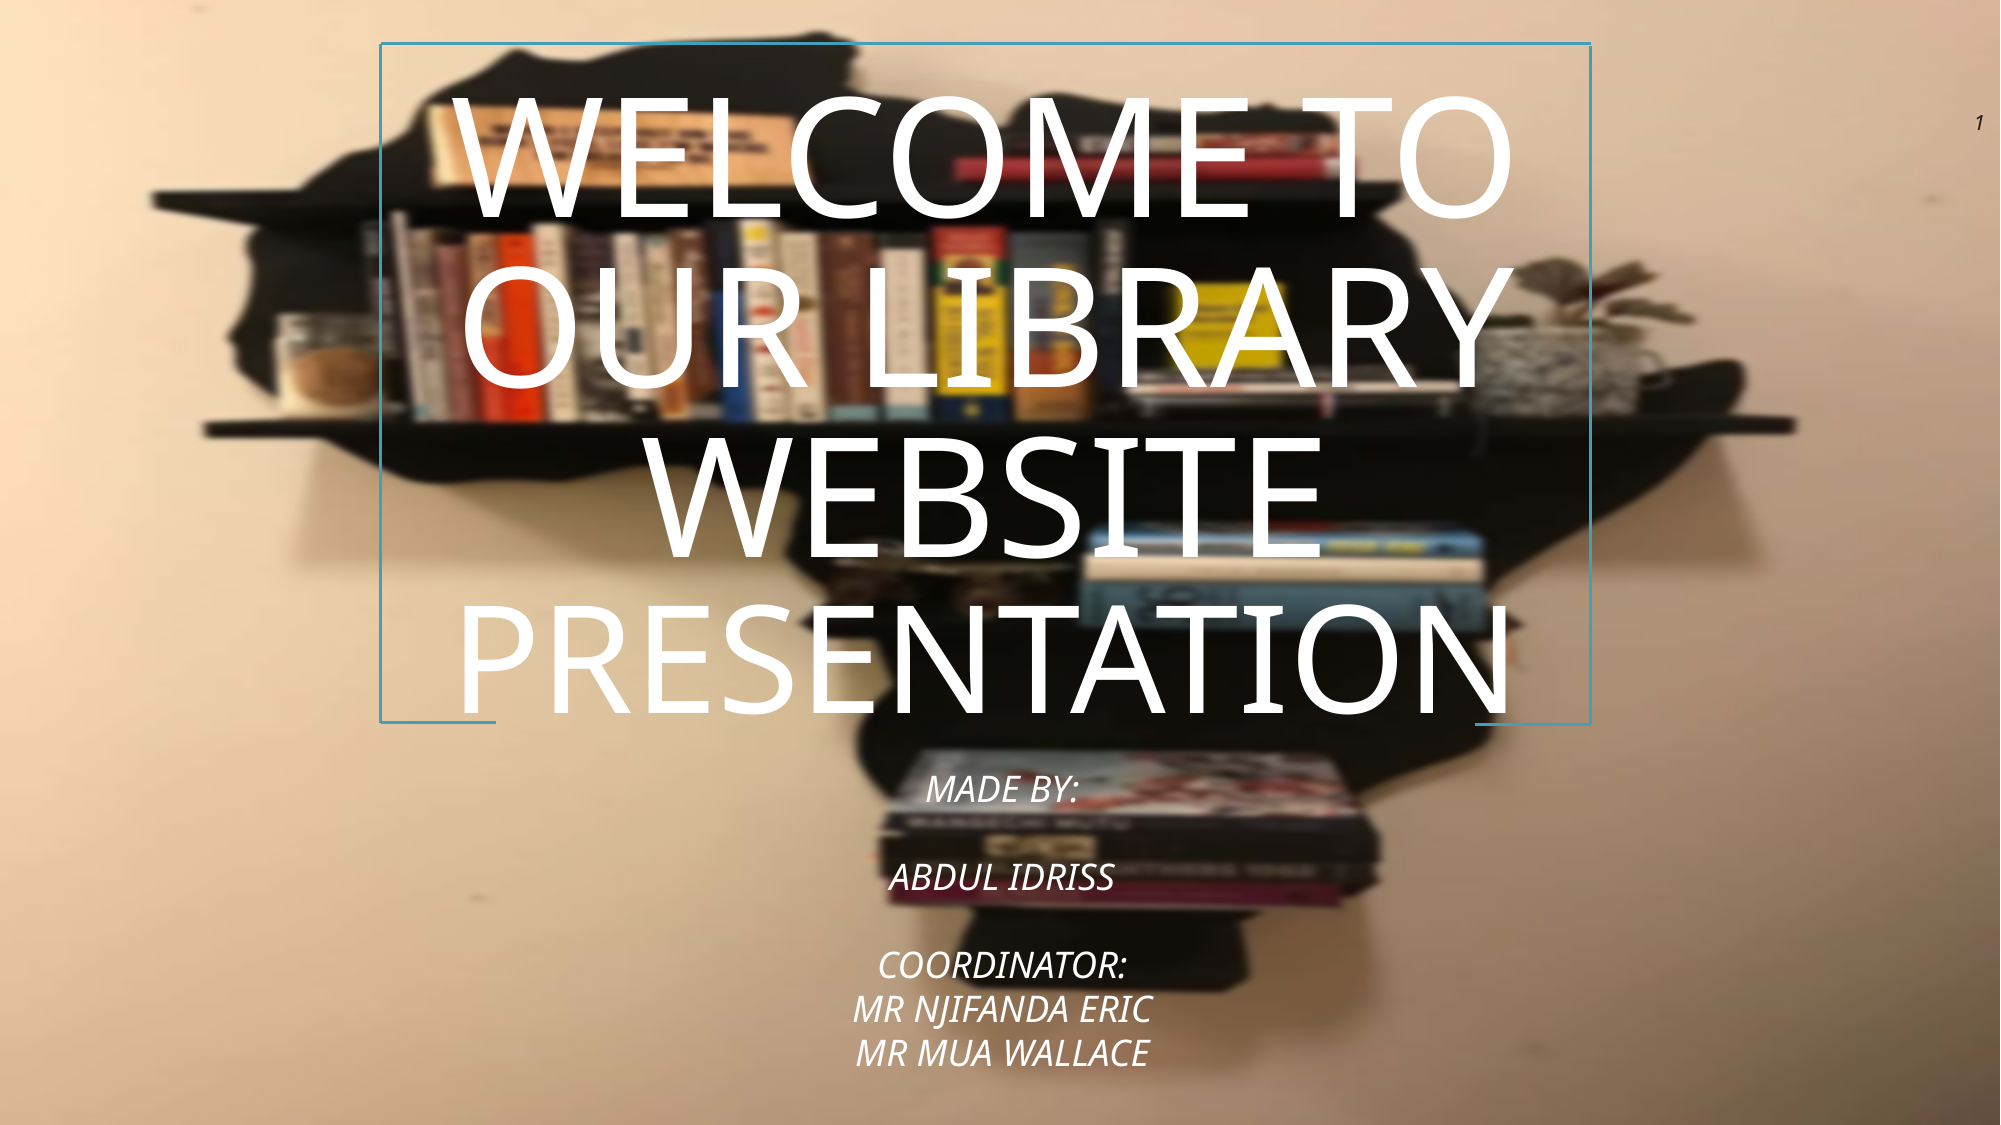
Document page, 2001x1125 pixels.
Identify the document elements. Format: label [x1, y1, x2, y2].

text_box [380, 43, 1591, 725]
picture [0, 0, 2000, 1125]
